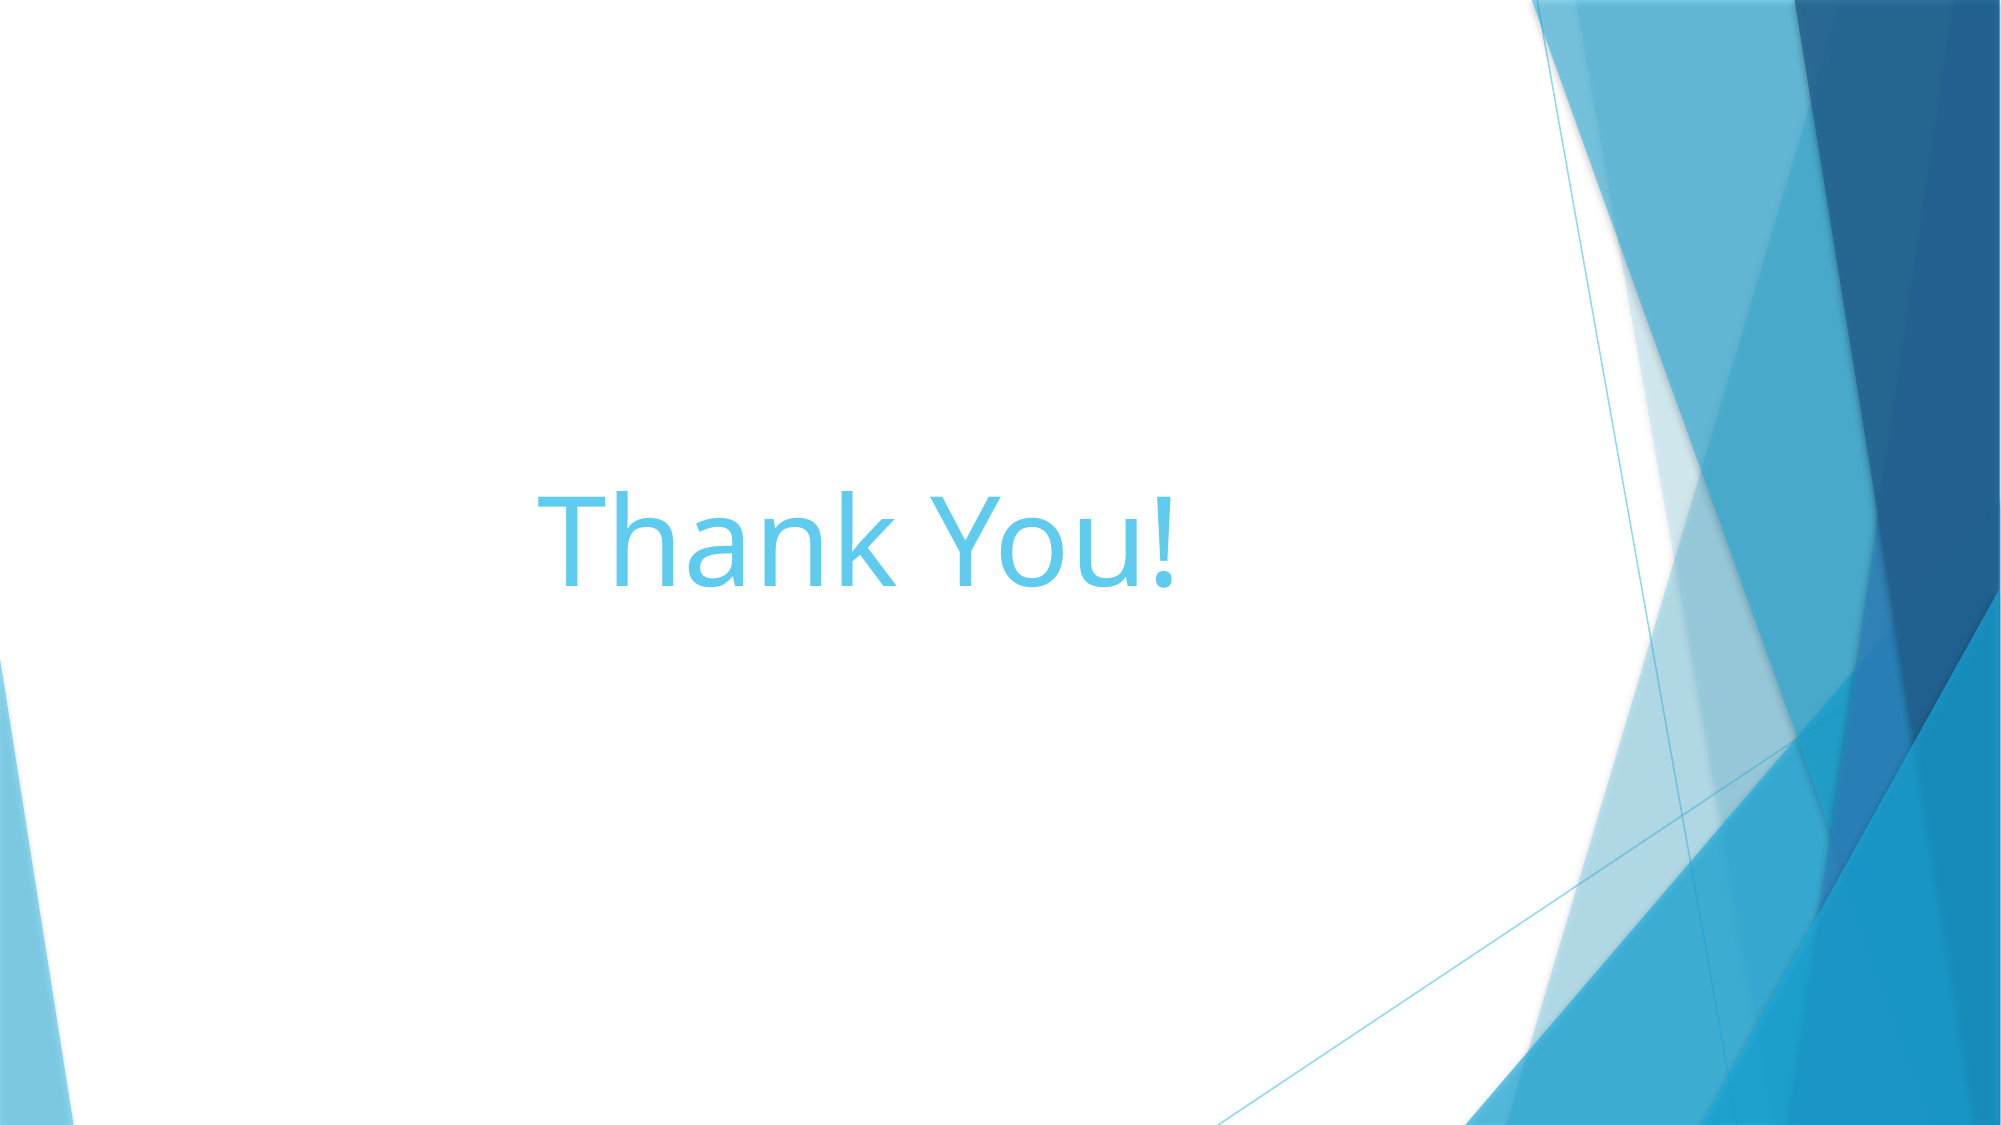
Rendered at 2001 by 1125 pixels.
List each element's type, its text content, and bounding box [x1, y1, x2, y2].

title Thank You! [154, 454, 1565, 671]
